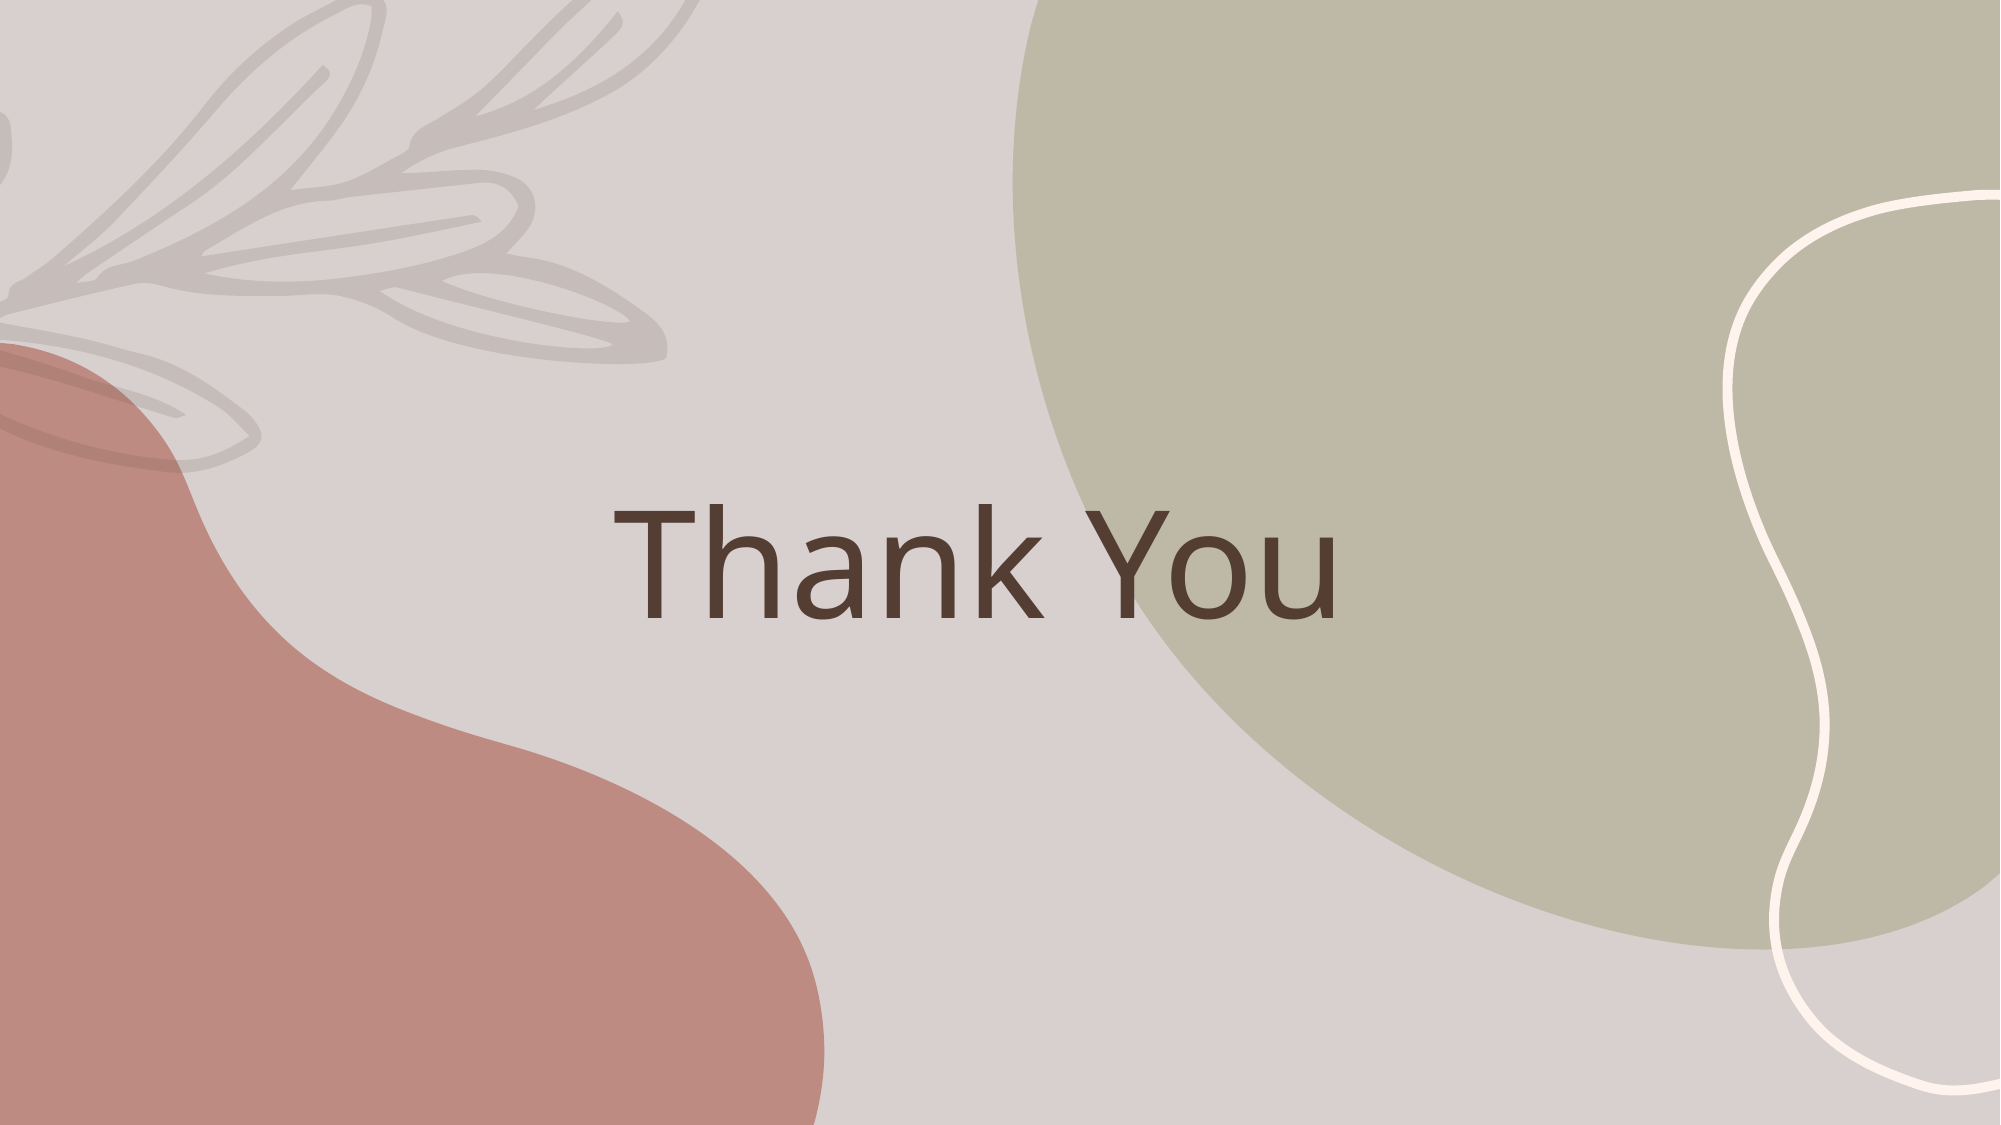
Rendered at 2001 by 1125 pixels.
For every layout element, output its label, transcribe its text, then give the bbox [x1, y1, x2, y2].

title Thank You [510, 467, 1490, 658]
